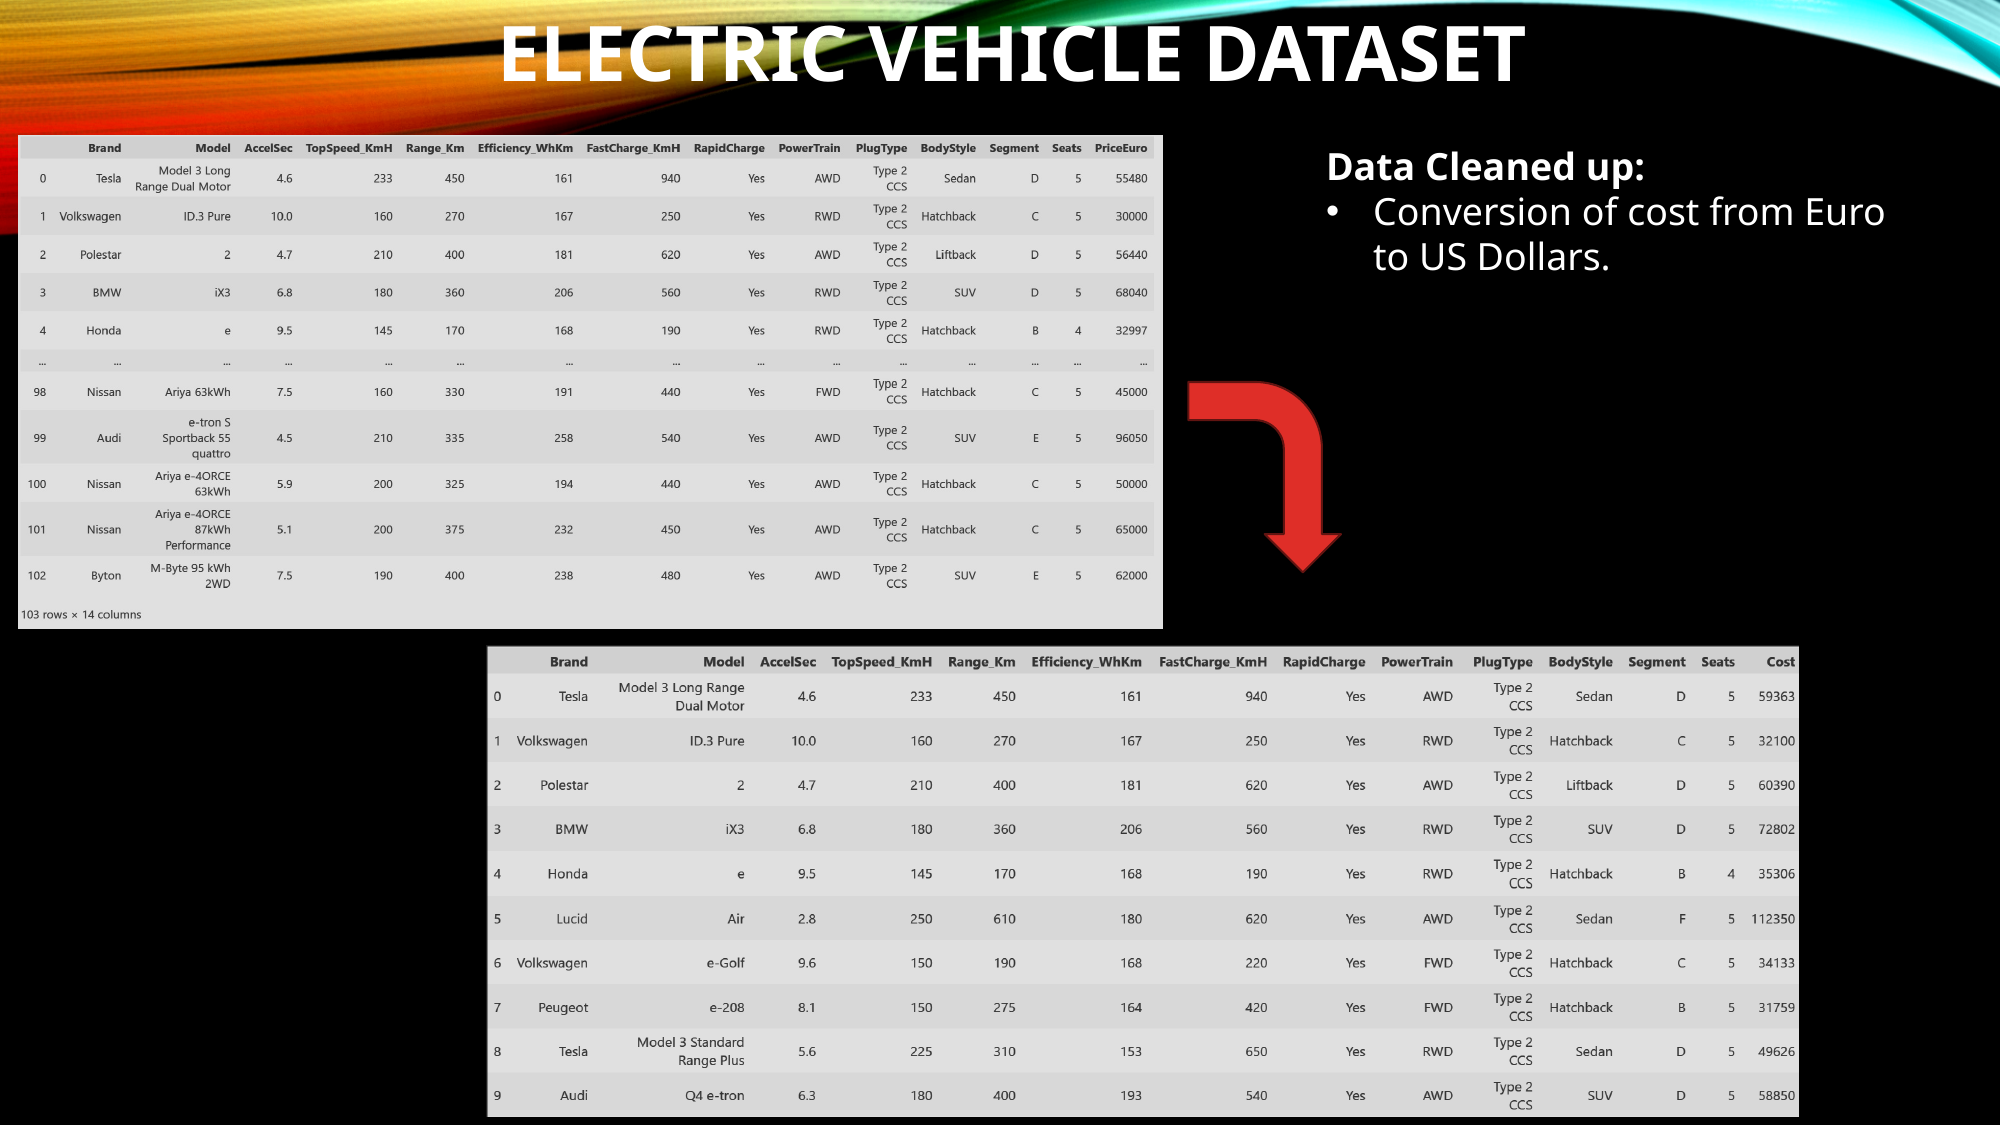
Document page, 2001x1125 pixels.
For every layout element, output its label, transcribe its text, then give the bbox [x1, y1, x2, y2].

text_box [1187, 380, 1342, 574]
text_box Data Cleaned up: Conversion of cost from Euro to US Dollars. [1311, 135, 1908, 286]
picture [0, 0, 2000, 629]
title Electric vehicle dataset [47, 8, 1979, 107]
picture [486, 644, 1800, 1118]
